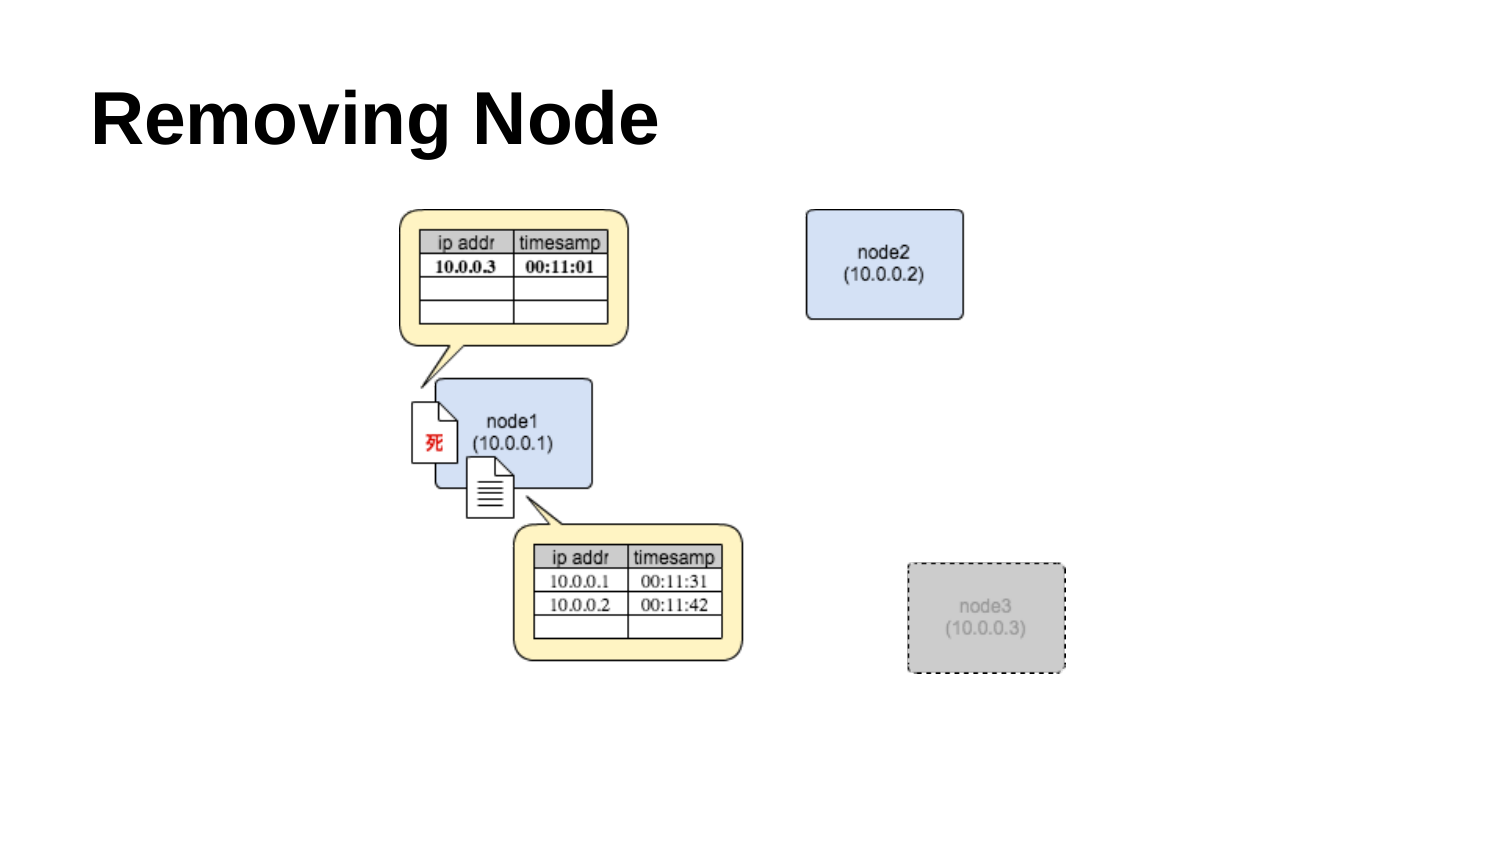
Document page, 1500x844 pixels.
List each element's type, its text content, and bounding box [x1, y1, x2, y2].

title Removing Node [75, 33, 1425, 175]
picture [399, 209, 1066, 674]
